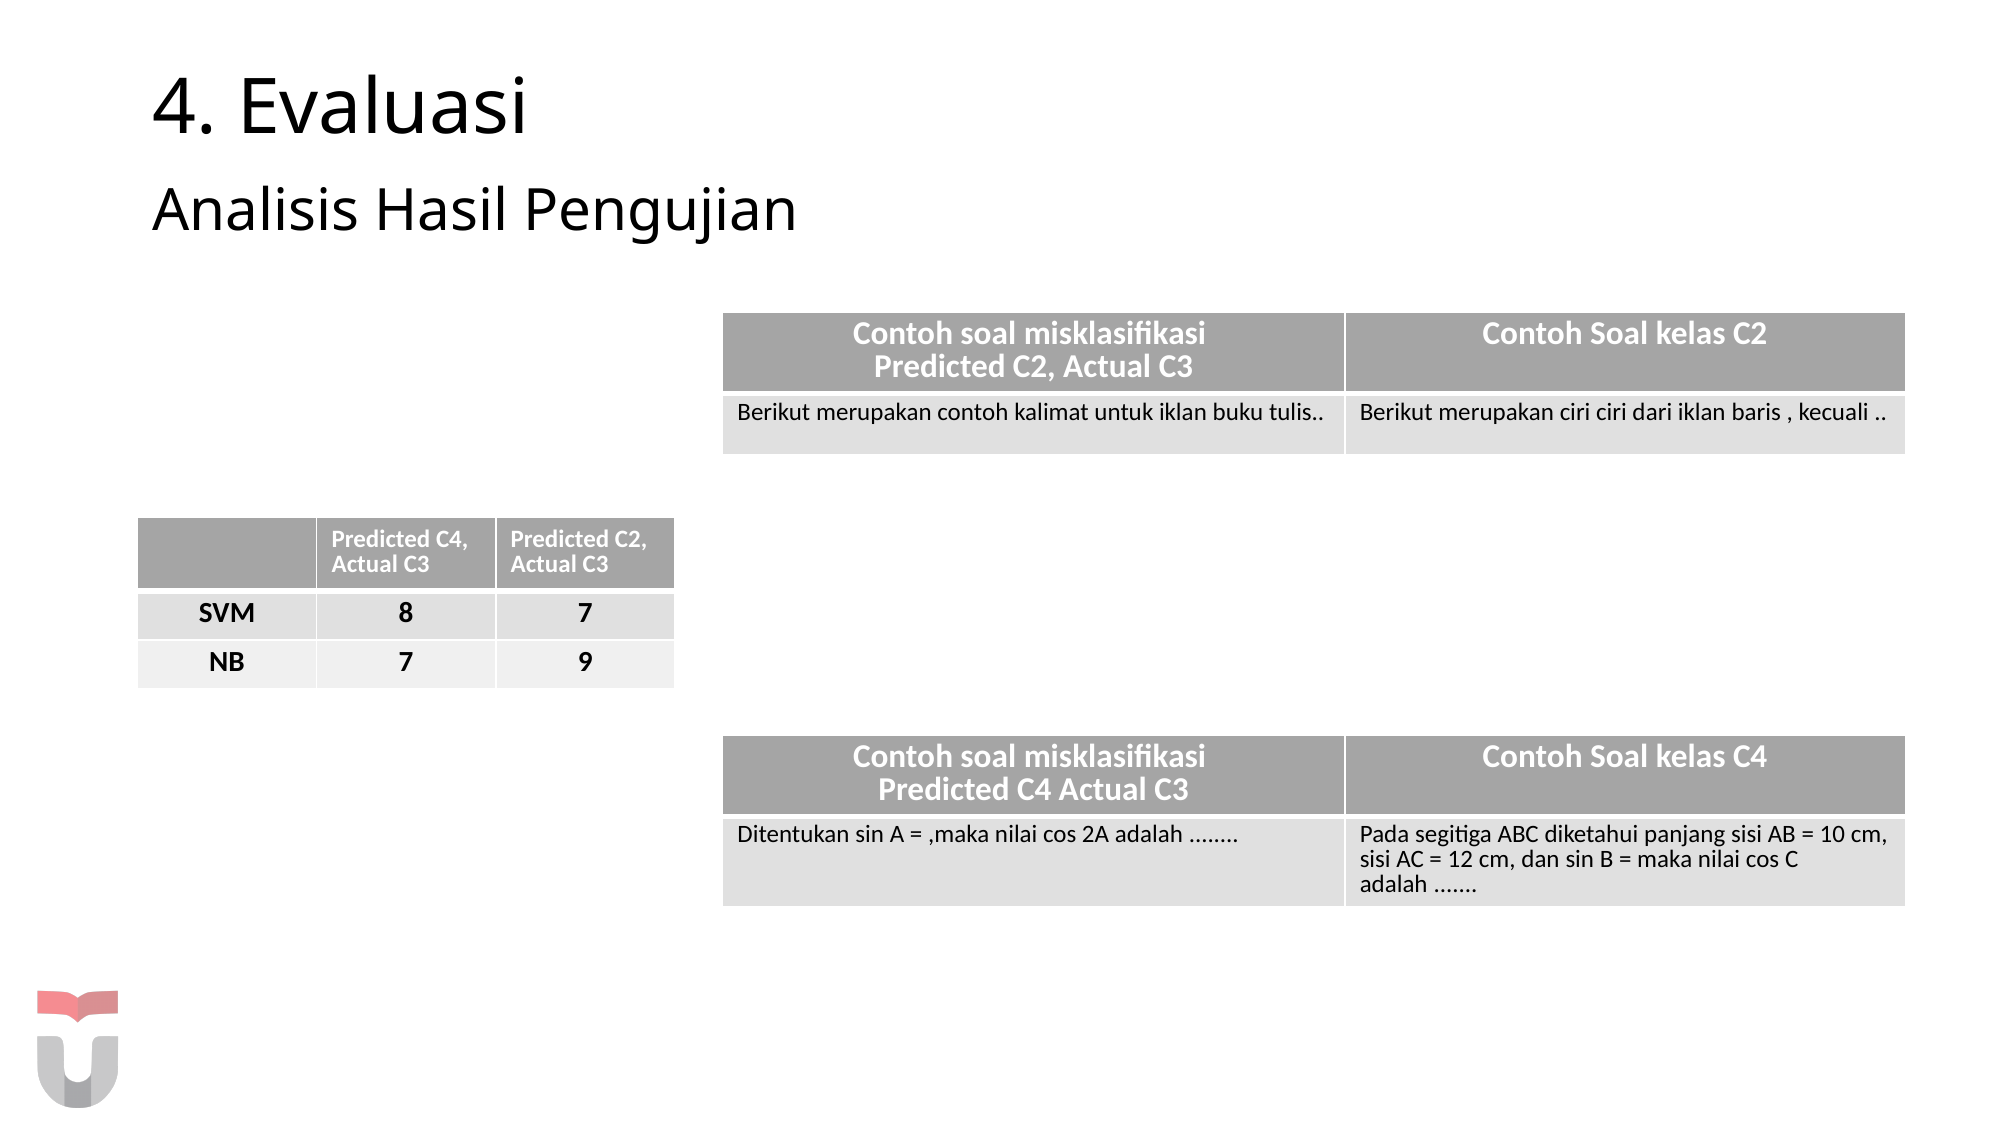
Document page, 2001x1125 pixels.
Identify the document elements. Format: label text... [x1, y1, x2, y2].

table_header [138, 518, 316, 588]
table_cell Ditentukan sin A = ,maka nilai cos 2A adalah ........ [723, 819, 1344, 906]
table_cell 9 [497, 641, 674, 688]
table_cell 7 [317, 641, 495, 688]
picture [0, 970, 155, 1125]
table_cell 7 [497, 594, 674, 639]
list Analisis Hasil Pengujian [137, 172, 1863, 1014]
title 4. Evaluasi [137, 59, 1863, 159]
table_header Predicted C2, Actual C3 [497, 518, 674, 588]
table_header Contoh Soal kelas C4 [1346, 736, 1905, 814]
table_header Contoh soal misklasifikasi Predicted C4 Actual C3 [723, 736, 1344, 814]
table_header Contoh Soal kelas C2 [1346, 313, 1905, 391]
table_cell SVM [138, 594, 316, 639]
table_cell NB [138, 641, 316, 688]
table_cell Berikut merupakan contoh kalimat untuk iklan buku tulis.. [723, 396, 1344, 454]
table_header Contoh soal misklasifikasi Predicted C2, Actual C3 [723, 313, 1344, 391]
table_header Predicted C4, Actual C3 [317, 518, 495, 588]
table_cell Berikut merupakan ciri ciri dari iklan baris , kecuali .. [1346, 396, 1905, 454]
table_cell 8 [317, 594, 495, 639]
table_cell Pada segitiga ABC diketahui panjang sisi AB = 10 cm, sisi AC = 12 cm, dan sin B = maka nilai cos C adalah ....... [1346, 819, 1905, 906]
